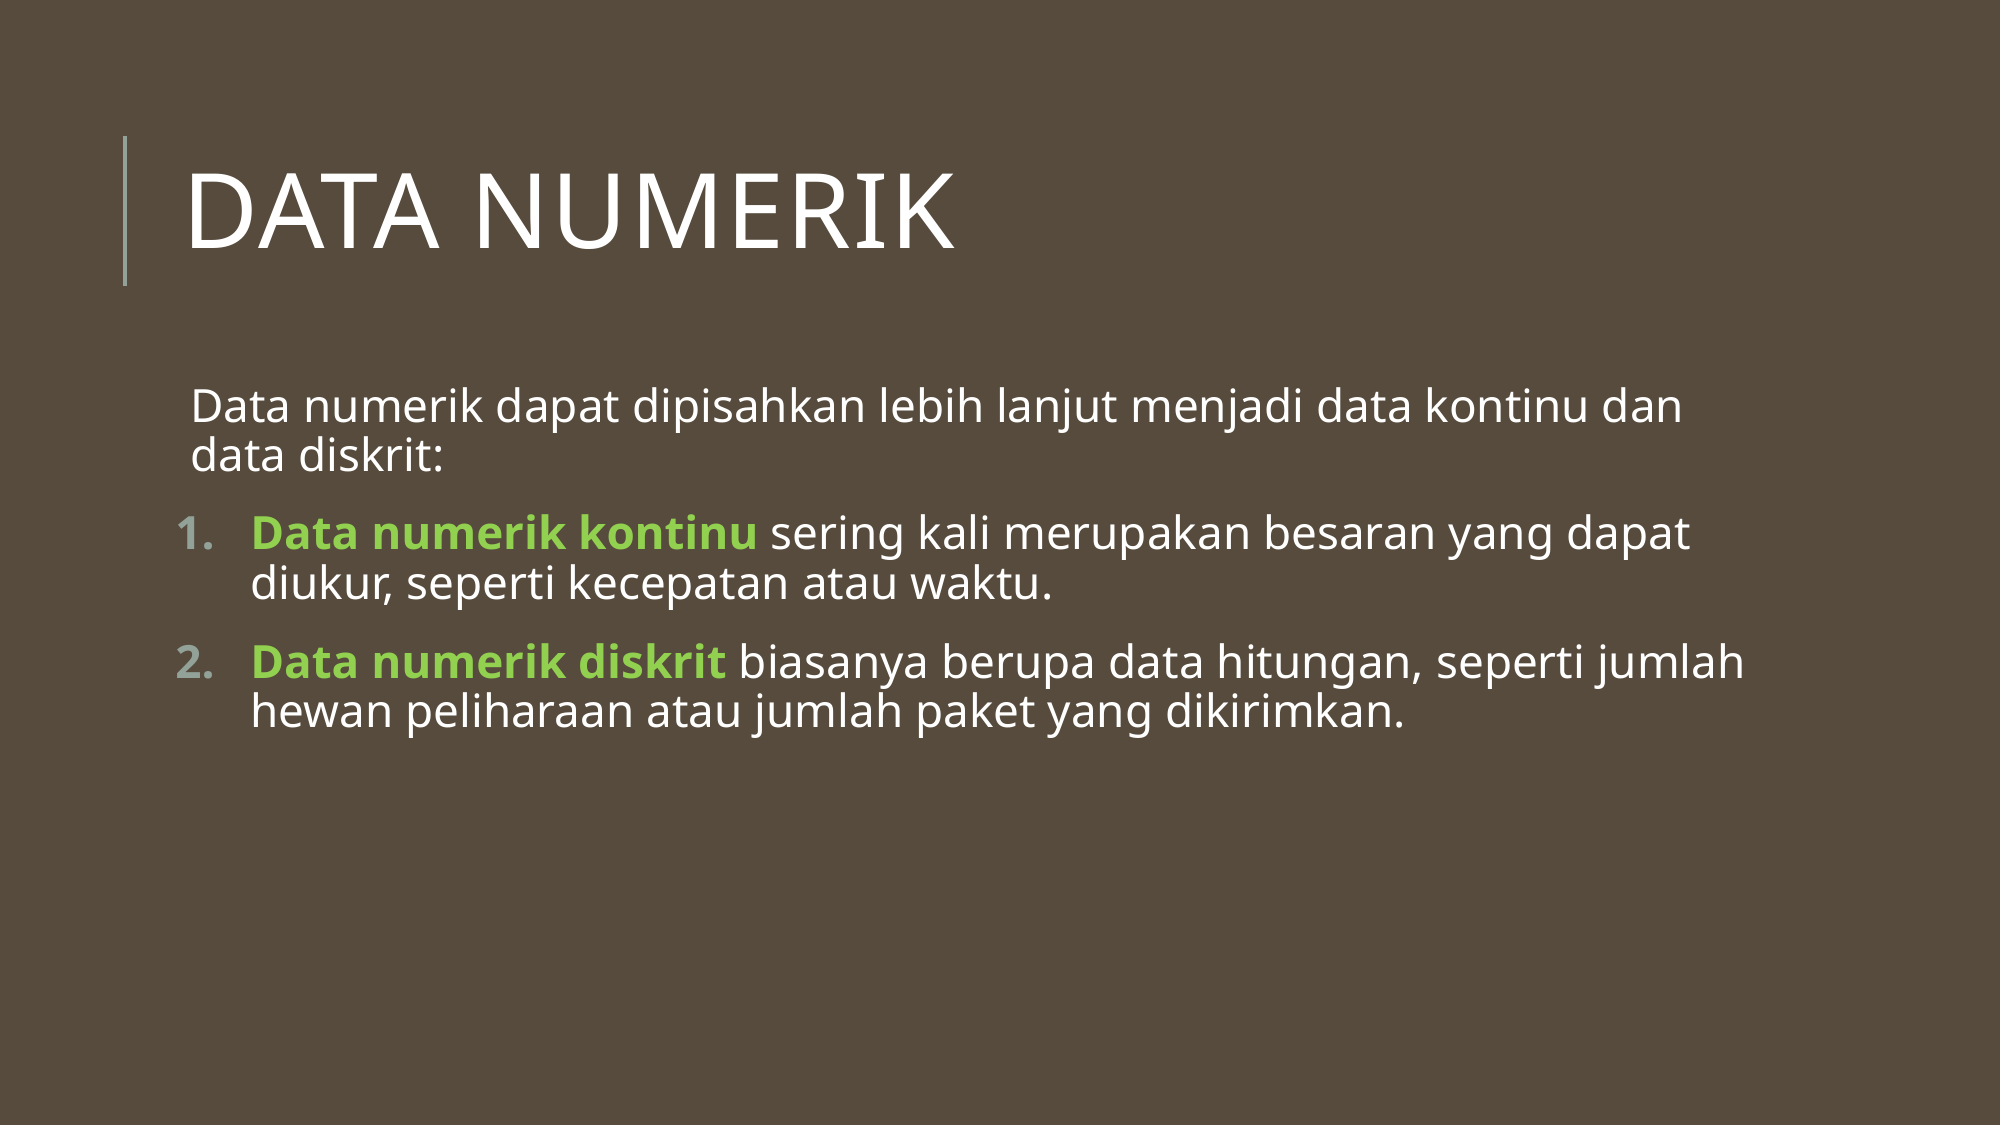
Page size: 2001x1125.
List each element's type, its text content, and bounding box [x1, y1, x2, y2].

list Data numerik dapat dipisahkan lebih lanjut menjadi data kontinu dan data diskrit: Data numerik kontinu sering kali merupakan besaran yang dapat diukur, seperti kecepatan atau waktu. Data numerik diskrit biasanya berupa data hitungan, seperti jumlah hewan peliharaan atau jumlah paket yang dikirimkan. [168, 375, 1763, 1035]
title Data numerik [168, 96, 1763, 342]
